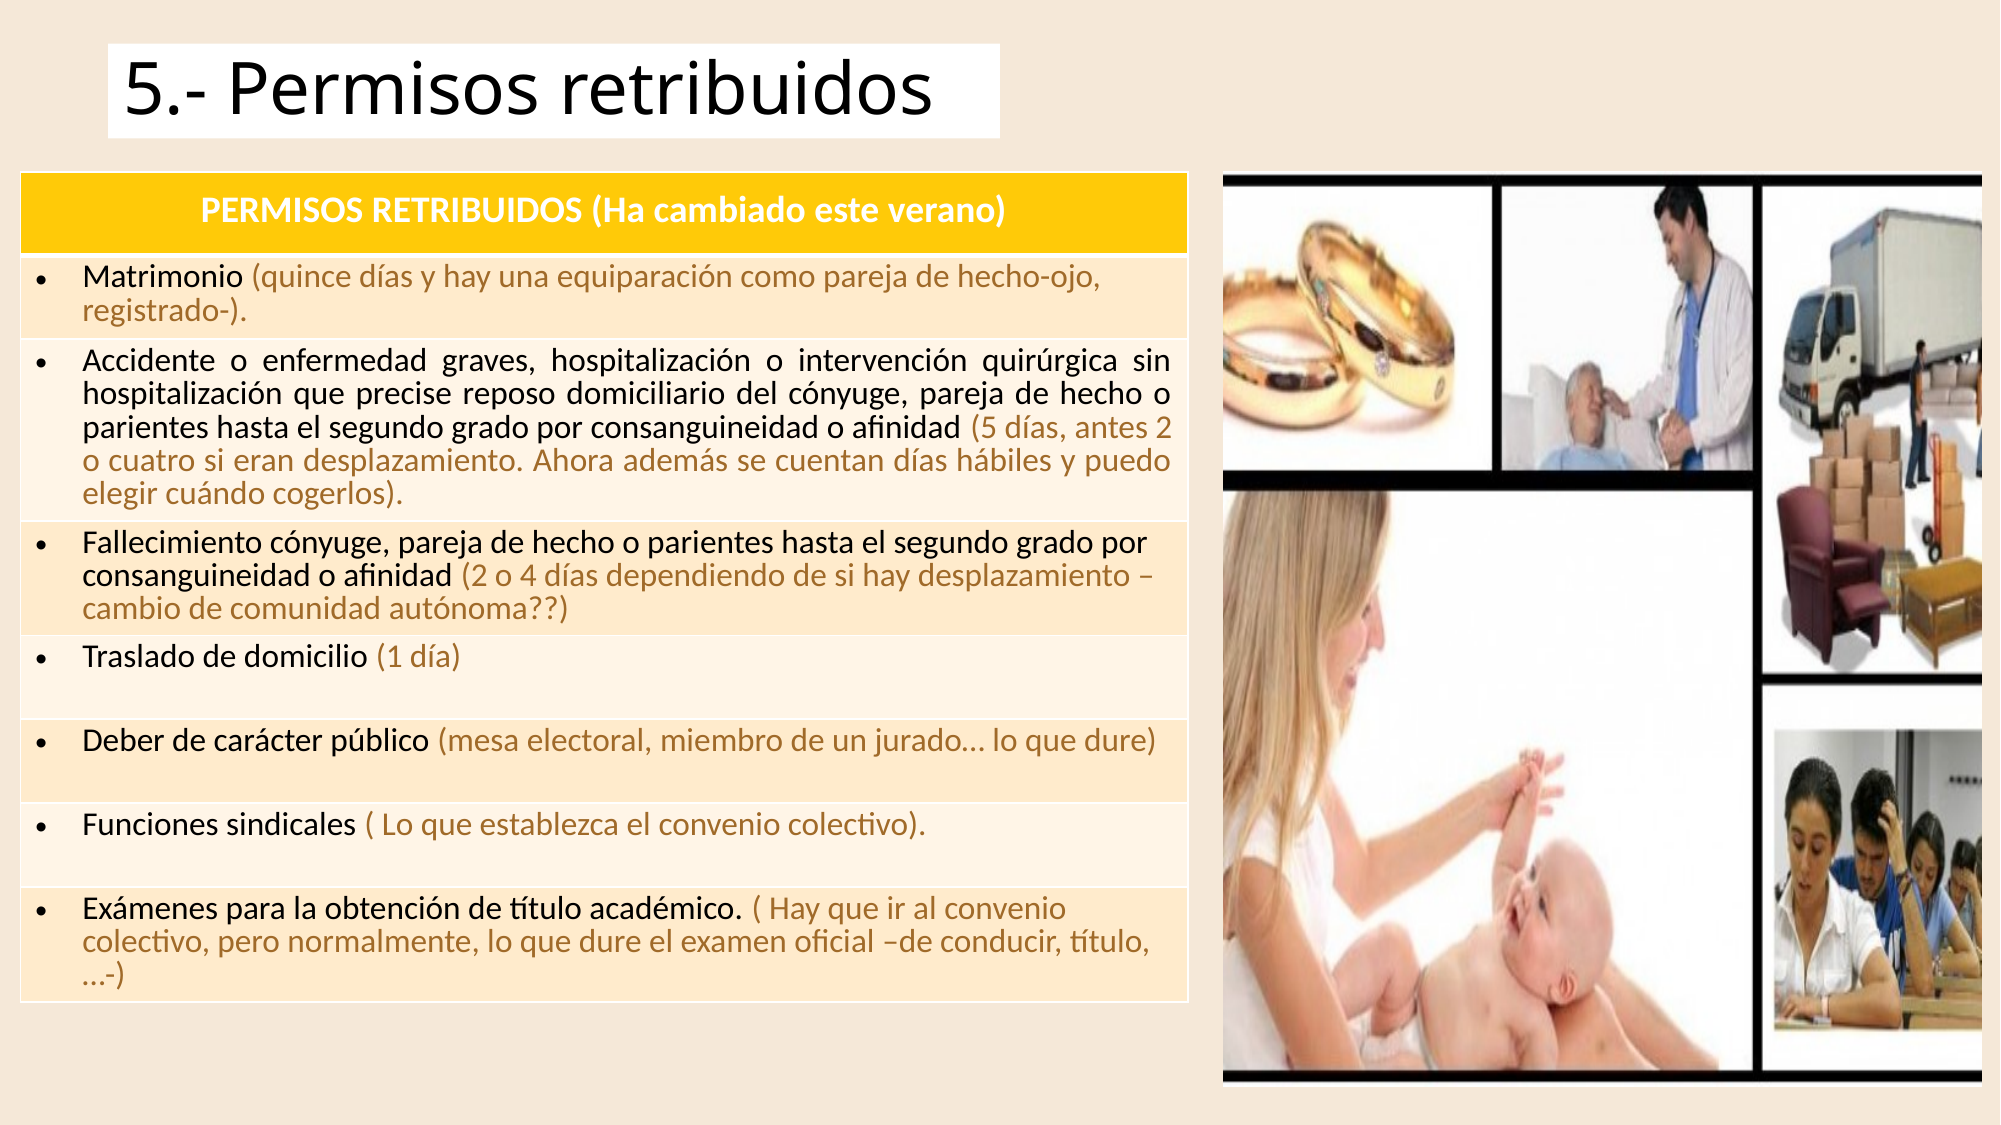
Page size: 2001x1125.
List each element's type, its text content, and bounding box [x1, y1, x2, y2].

table_cell Exámenes para la obtención de título académico. ( Hay que ir al convenio colectivo, pero normalmente, lo que dure el examen oficial –de conducir, título,…-) [21, 888, 1187, 1001]
picture [1223, 171, 1982, 1087]
table_cell Funciones sindicales ( Lo que establezca el convenio colectivo). [21, 804, 1187, 886]
table_cell Fallecimiento cónyuge, pareja de hecho o parientes hasta el segundo grado por consanguineidad o afinidad (2 o 4 días dependiendo de si hay desplazamiento – cambio de comunidad autónoma??) [21, 522, 1187, 635]
table_cell Matrimonio (quince días y hay una equiparación como pareja de hecho-ojo, registrado-). [21, 258, 1187, 338]
table_header PERMISOS RETRIBUIDOS (Ha cambiado este verano) [21, 173, 1187, 253]
title 5.- Permisos retribuidos [108, 43, 1000, 139]
table_cell Accidente o enfermedad graves, hospitalización o intervención quirúrgica sin hospitalización que precise reposo domiciliario del cónyuge, pareja de hecho o parientes hasta el segundo grado por consanguineidad o afinidad (5 días, antes 2 o cuatro si eran desplazamiento. Ahora además se cuentan días hábiles y puedo elegir cuándo cogerlos). [21, 340, 1187, 520]
table_cell Traslado de domicilio (1 día) [21, 636, 1187, 718]
table_cell Deber de carácter público (mesa electoral, miembro de un jurado… lo que dure) [21, 720, 1187, 802]
